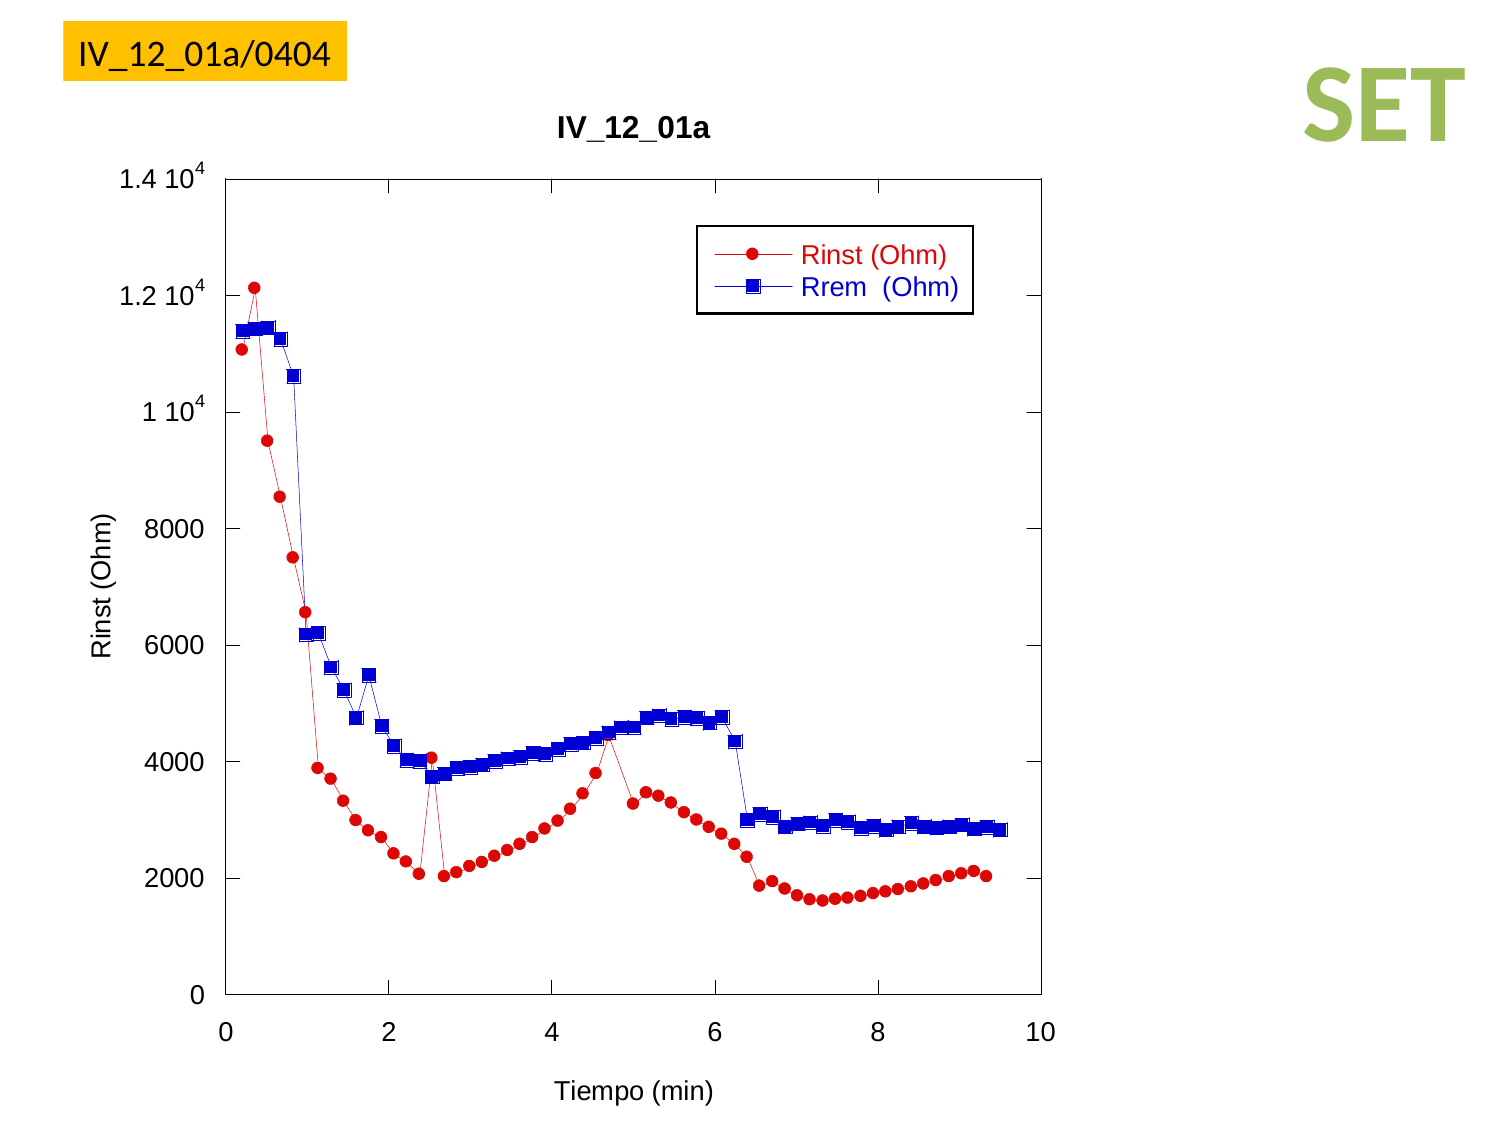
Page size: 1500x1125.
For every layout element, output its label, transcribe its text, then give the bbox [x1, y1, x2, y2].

text_box SET [1287, 21, 1482, 172]
text_box IV_12_01a/0404 [63, 21, 347, 81]
picture [73, 99, 1070, 1120]
